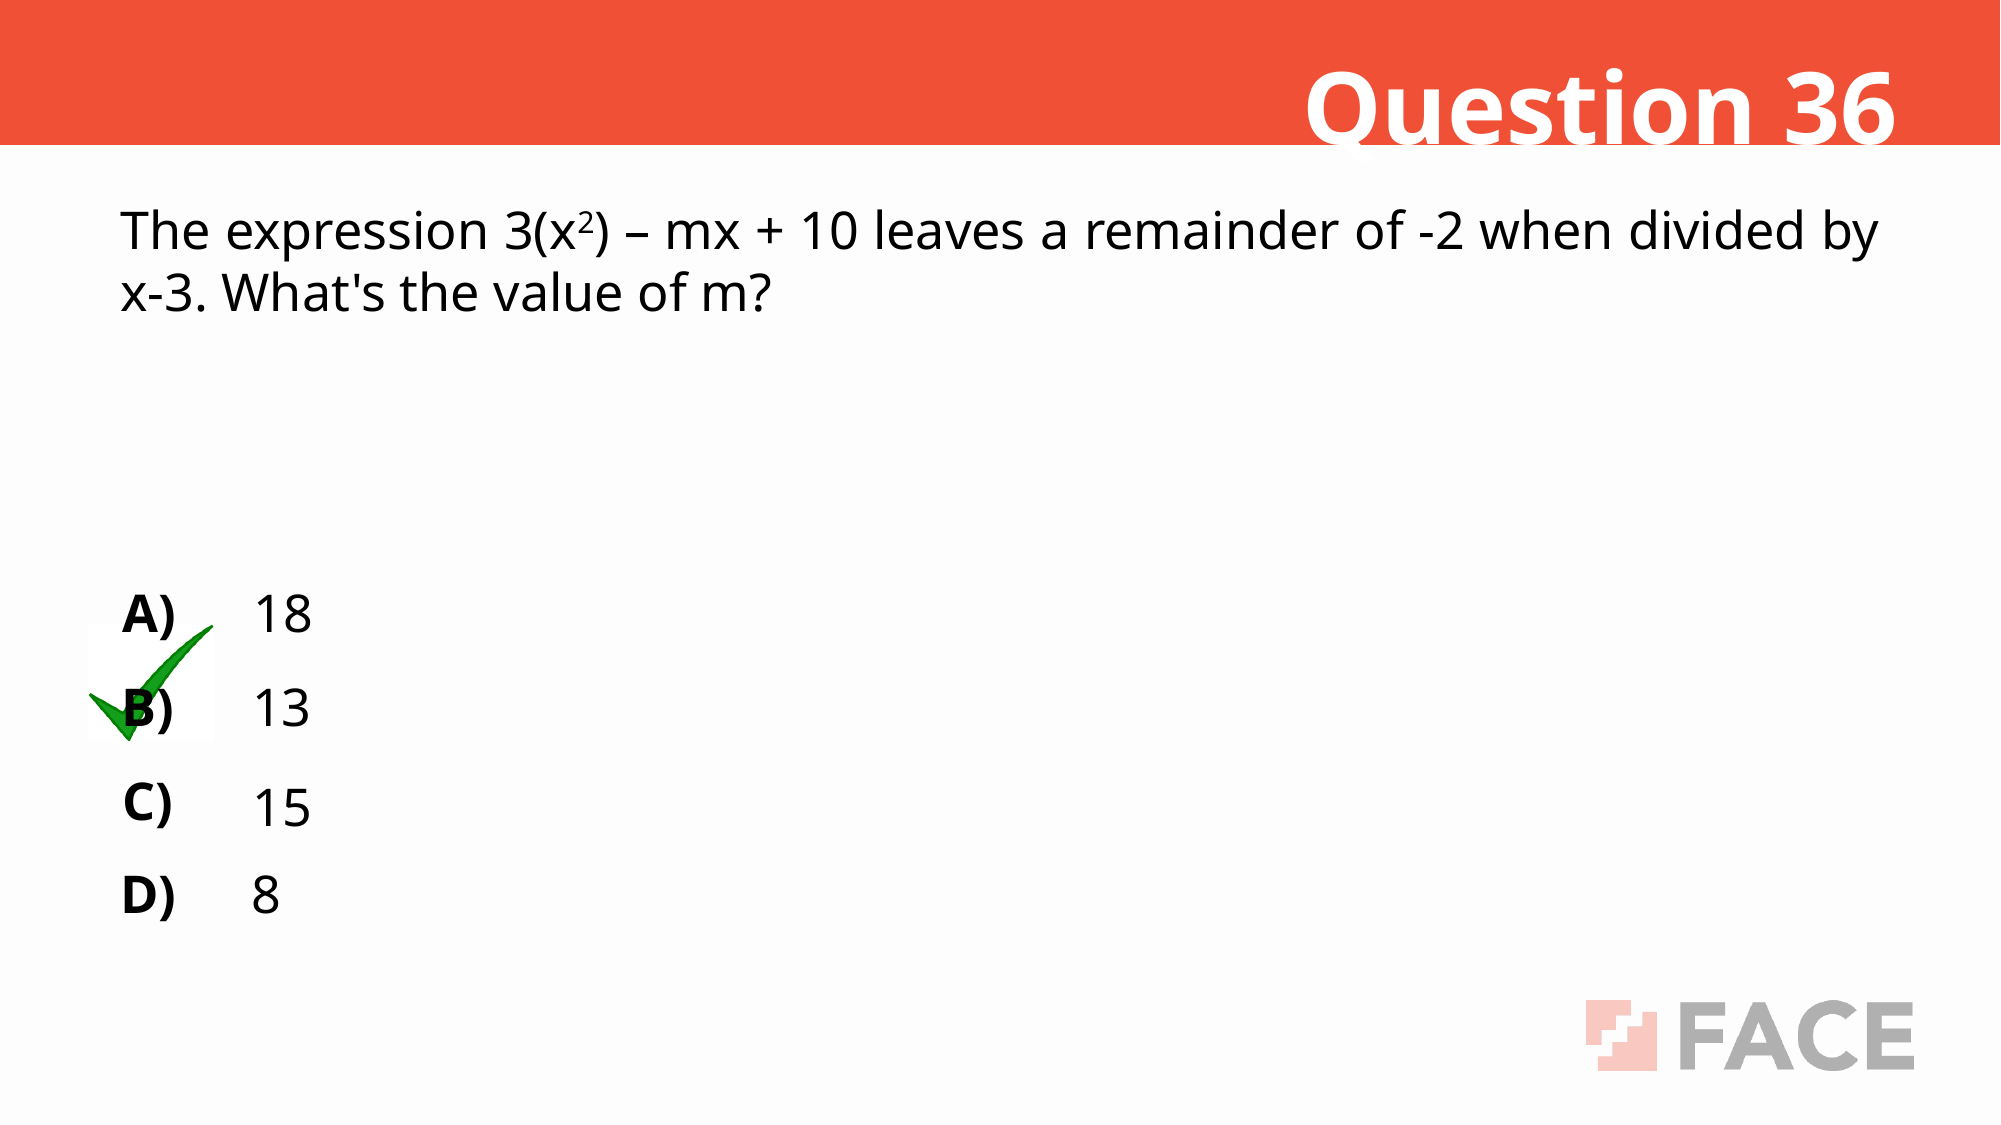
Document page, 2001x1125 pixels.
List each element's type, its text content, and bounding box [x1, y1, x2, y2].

picture [1586, 1000, 1914, 1072]
text_box The expression 3(x2) – mx + 10 leaves a remainder of -2 when divided by x-3. What's the value of m? [105, 189, 1895, 330]
text_box [0, 0, 2000, 147]
text_box 8 [236, 822, 1893, 932]
text_box D) [105, 822, 220, 932]
text_box Question 36 [638, 37, 1914, 173]
picture [88, 624, 214, 741]
text_box A) [107, 541, 223, 651]
text_box 18 [238, 541, 1896, 651]
text_box 13 [237, 635, 1894, 735]
text_box C) [107, 730, 223, 839]
text_box 15 [237, 735, 1895, 845]
